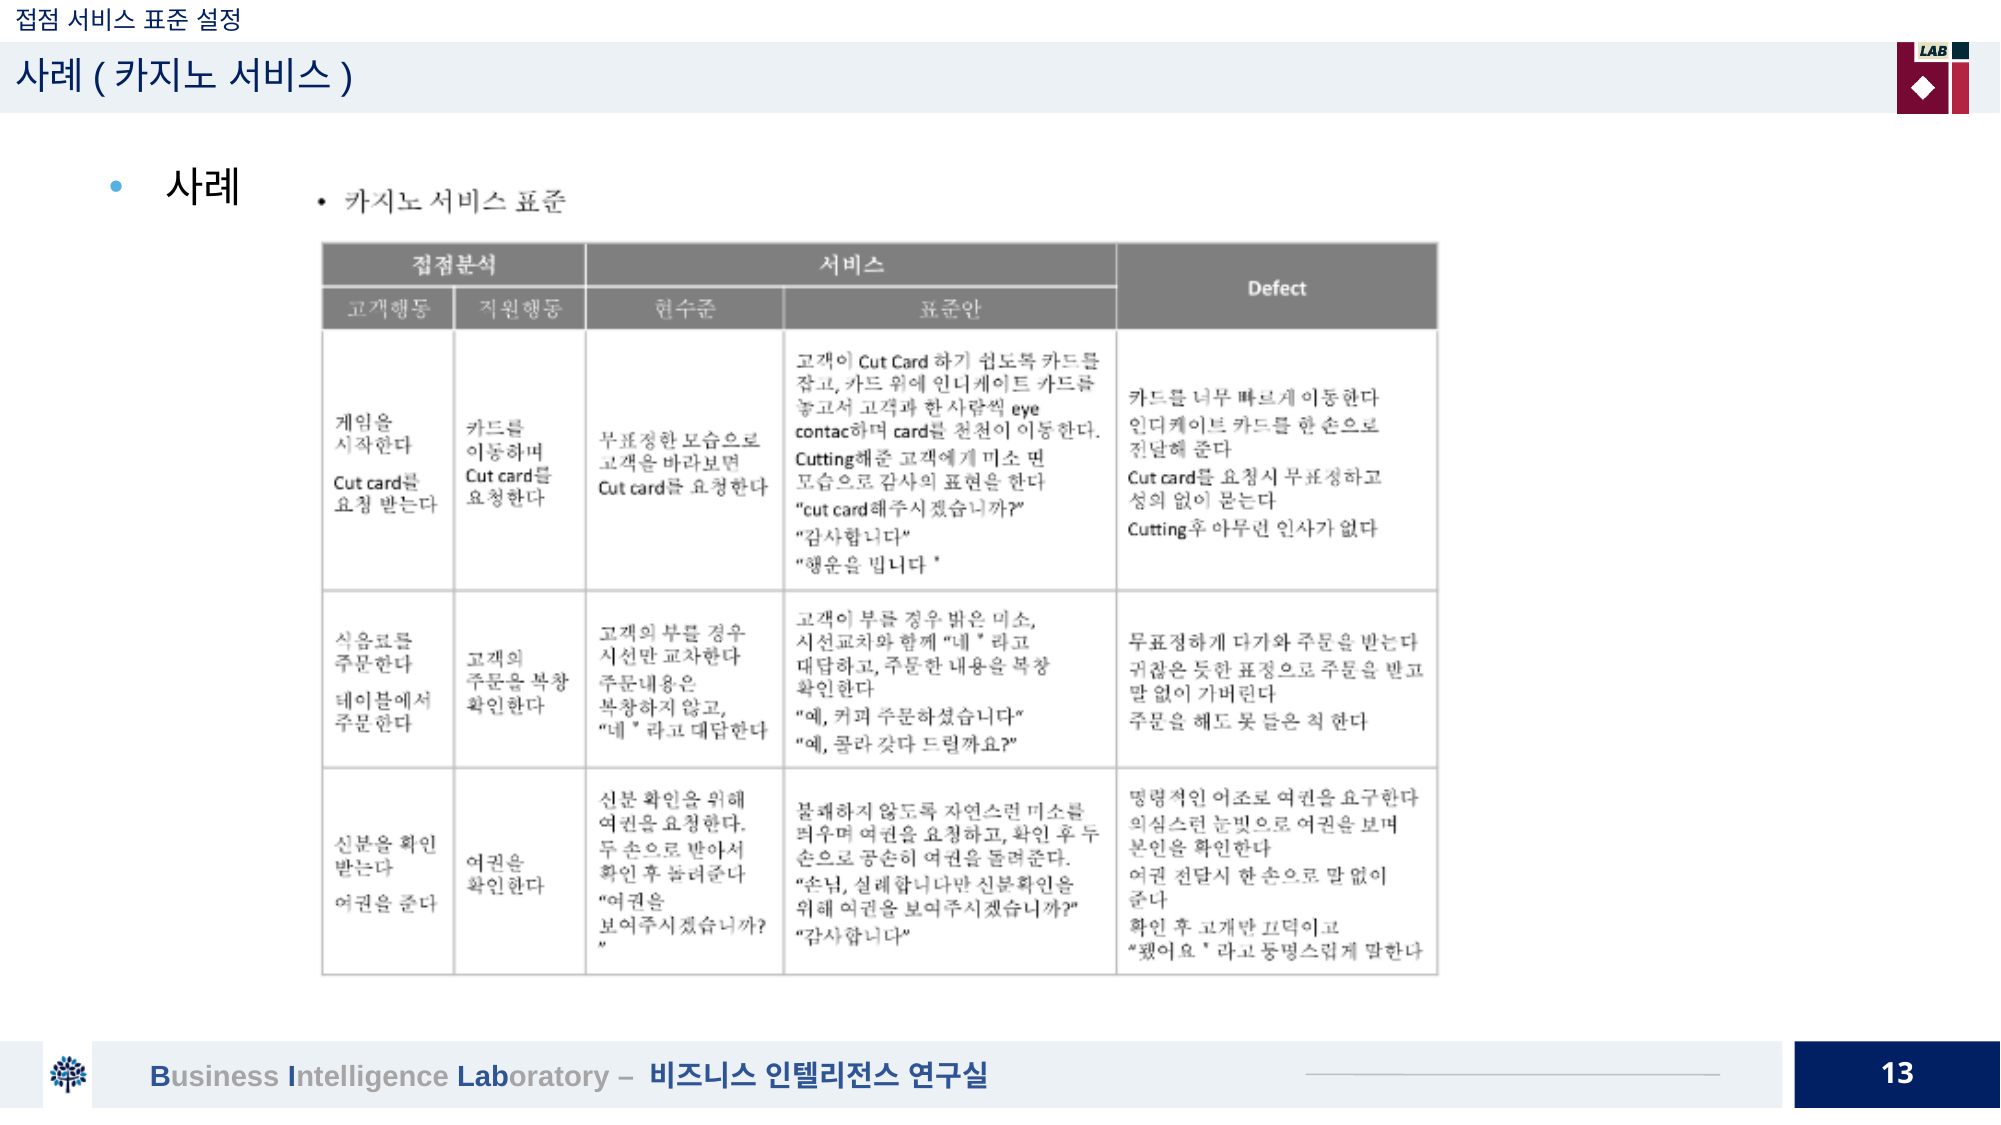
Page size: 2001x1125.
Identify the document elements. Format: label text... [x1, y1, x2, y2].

picture [298, 182, 1455, 987]
picture [1897, 41, 1969, 114]
picture [43, 1041, 92, 1108]
title 접점 서비스 표준 설정 [0, 0, 598, 42]
slide_number 13 [1825, 1044, 1970, 1105]
subtitle 사례(카지노 서비스) [0, 42, 1886, 113]
list 사례 [73, 138, 1927, 1028]
